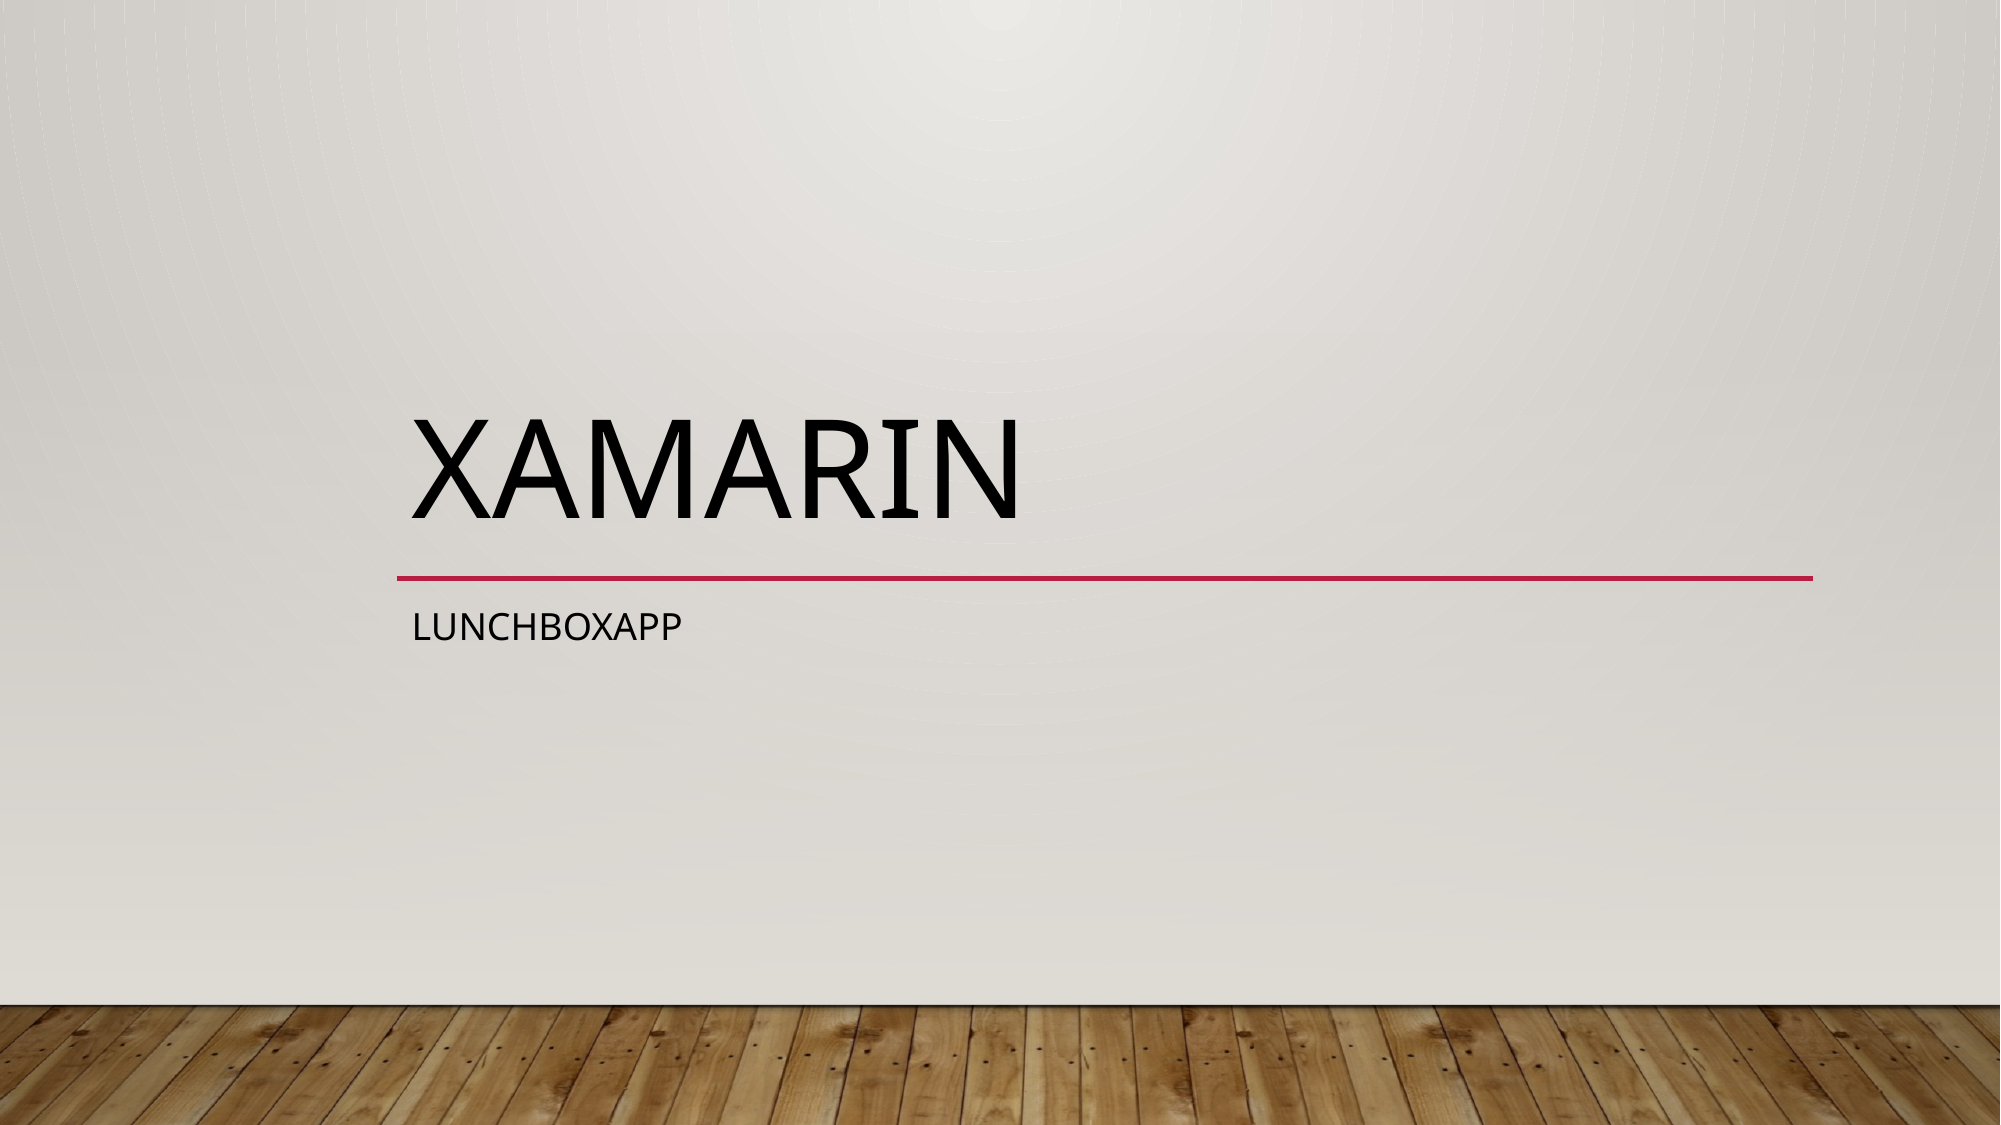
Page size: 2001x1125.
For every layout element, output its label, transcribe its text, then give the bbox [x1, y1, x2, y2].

subtitle Lunchboxapp [396, 579, 1814, 740]
picture [0, 1005, 2000, 1125]
title XAMARIN [396, 131, 1814, 549]
